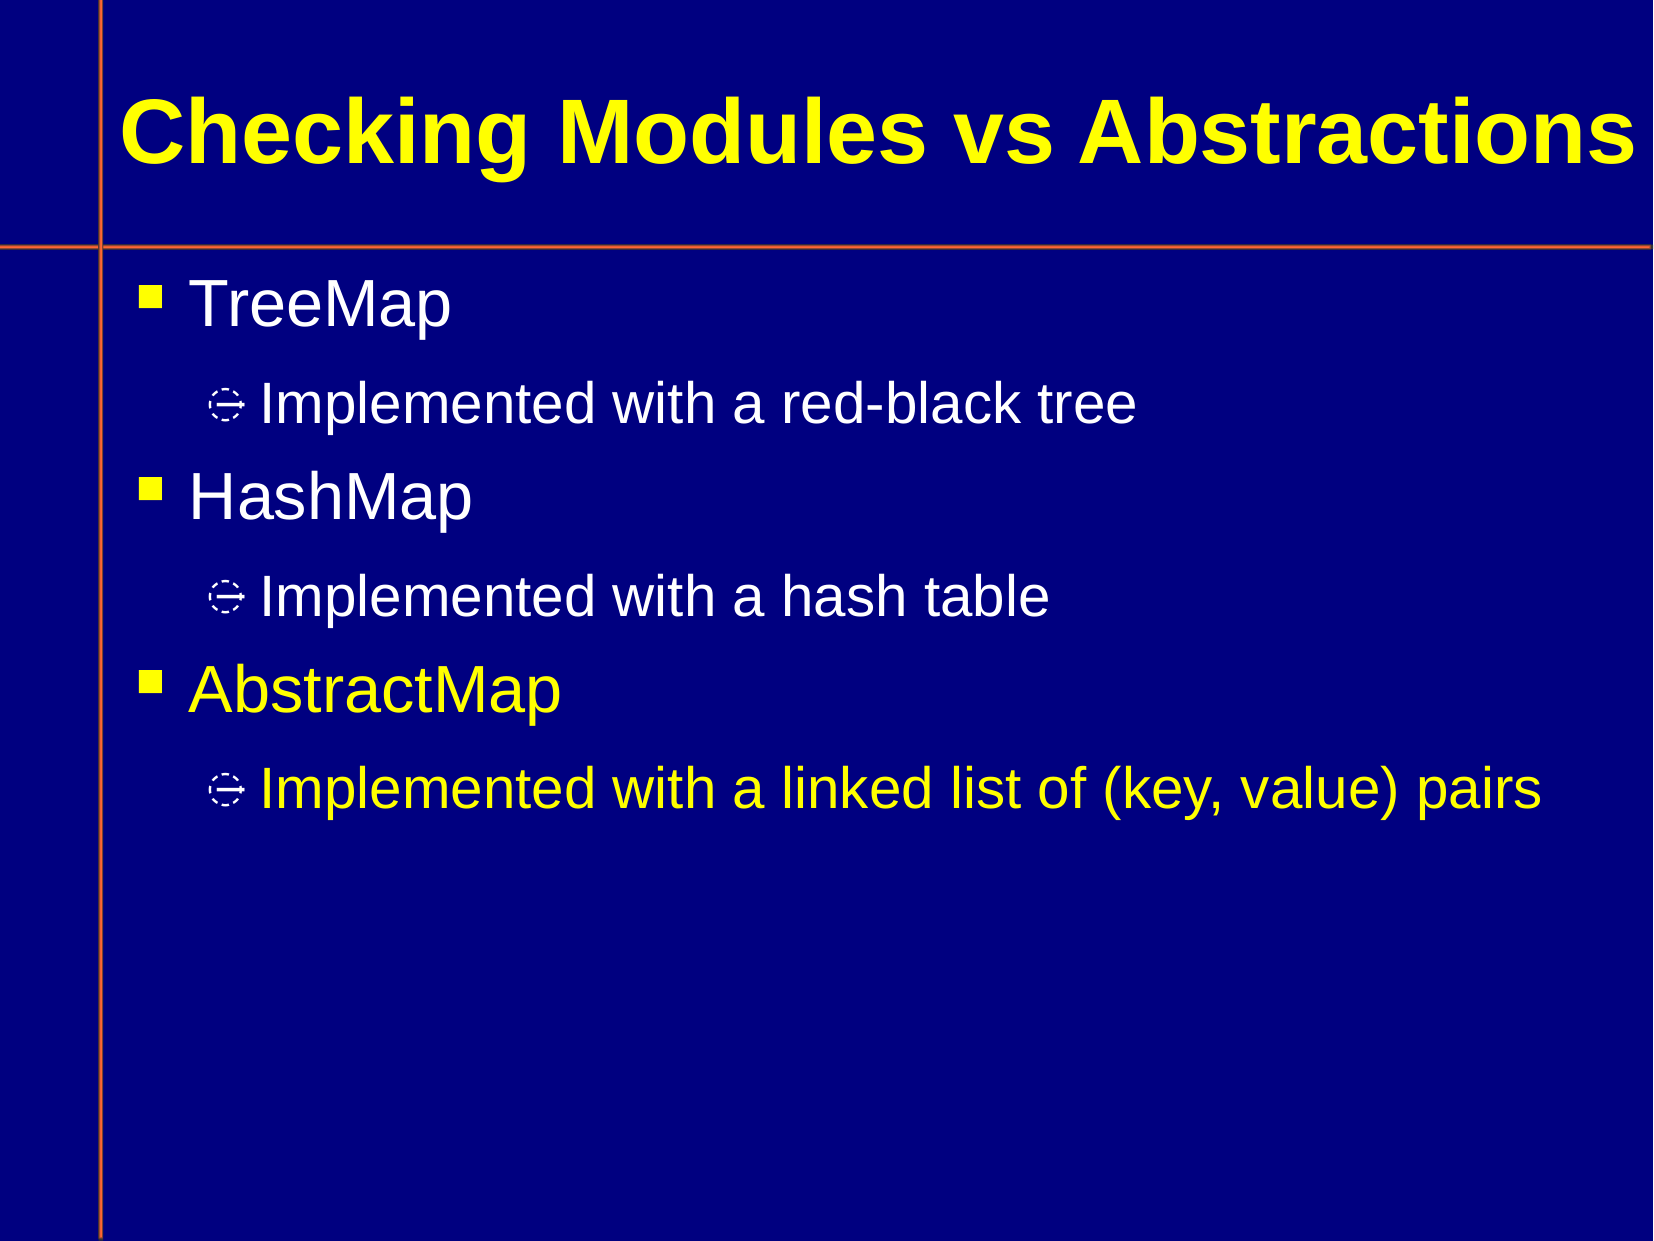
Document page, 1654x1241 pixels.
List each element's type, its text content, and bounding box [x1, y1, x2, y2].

list TreeMap Implemented with a red-black tree HashMap Implemented with a hash table AbstractMap Implemented with a linked list of (key, value) pairs [117, 262, 1606, 1163]
title Checking Modules vs Abstractions [112, 33, 1648, 226]
